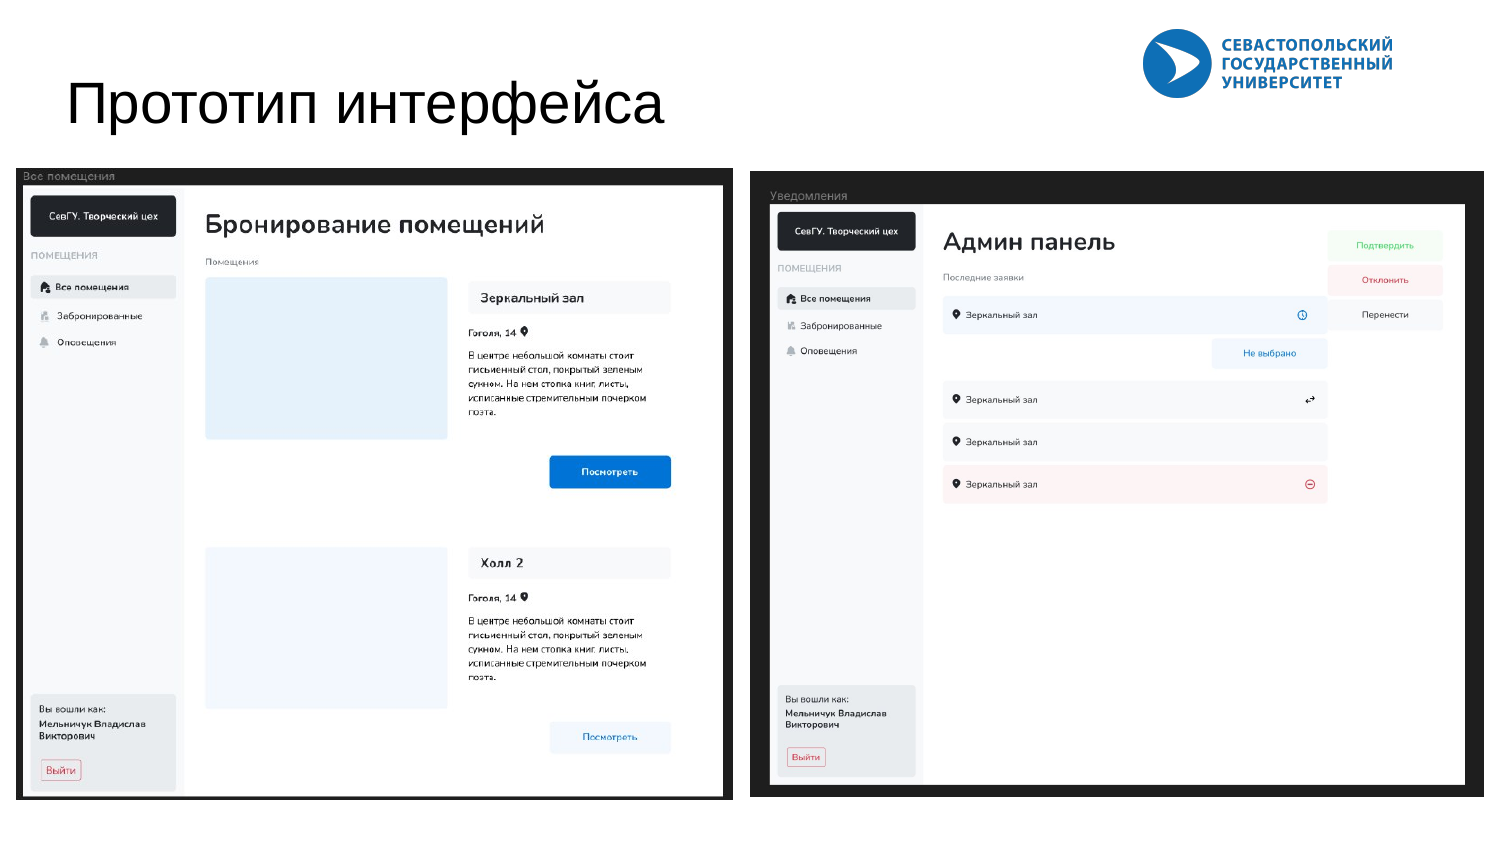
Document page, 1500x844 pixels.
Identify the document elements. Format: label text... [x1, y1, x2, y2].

picture [16, 168, 733, 800]
picture [749, 171, 1484, 798]
title Прототип интерфейса [51, 50, 1449, 145]
picture [1142, 28, 1392, 98]
